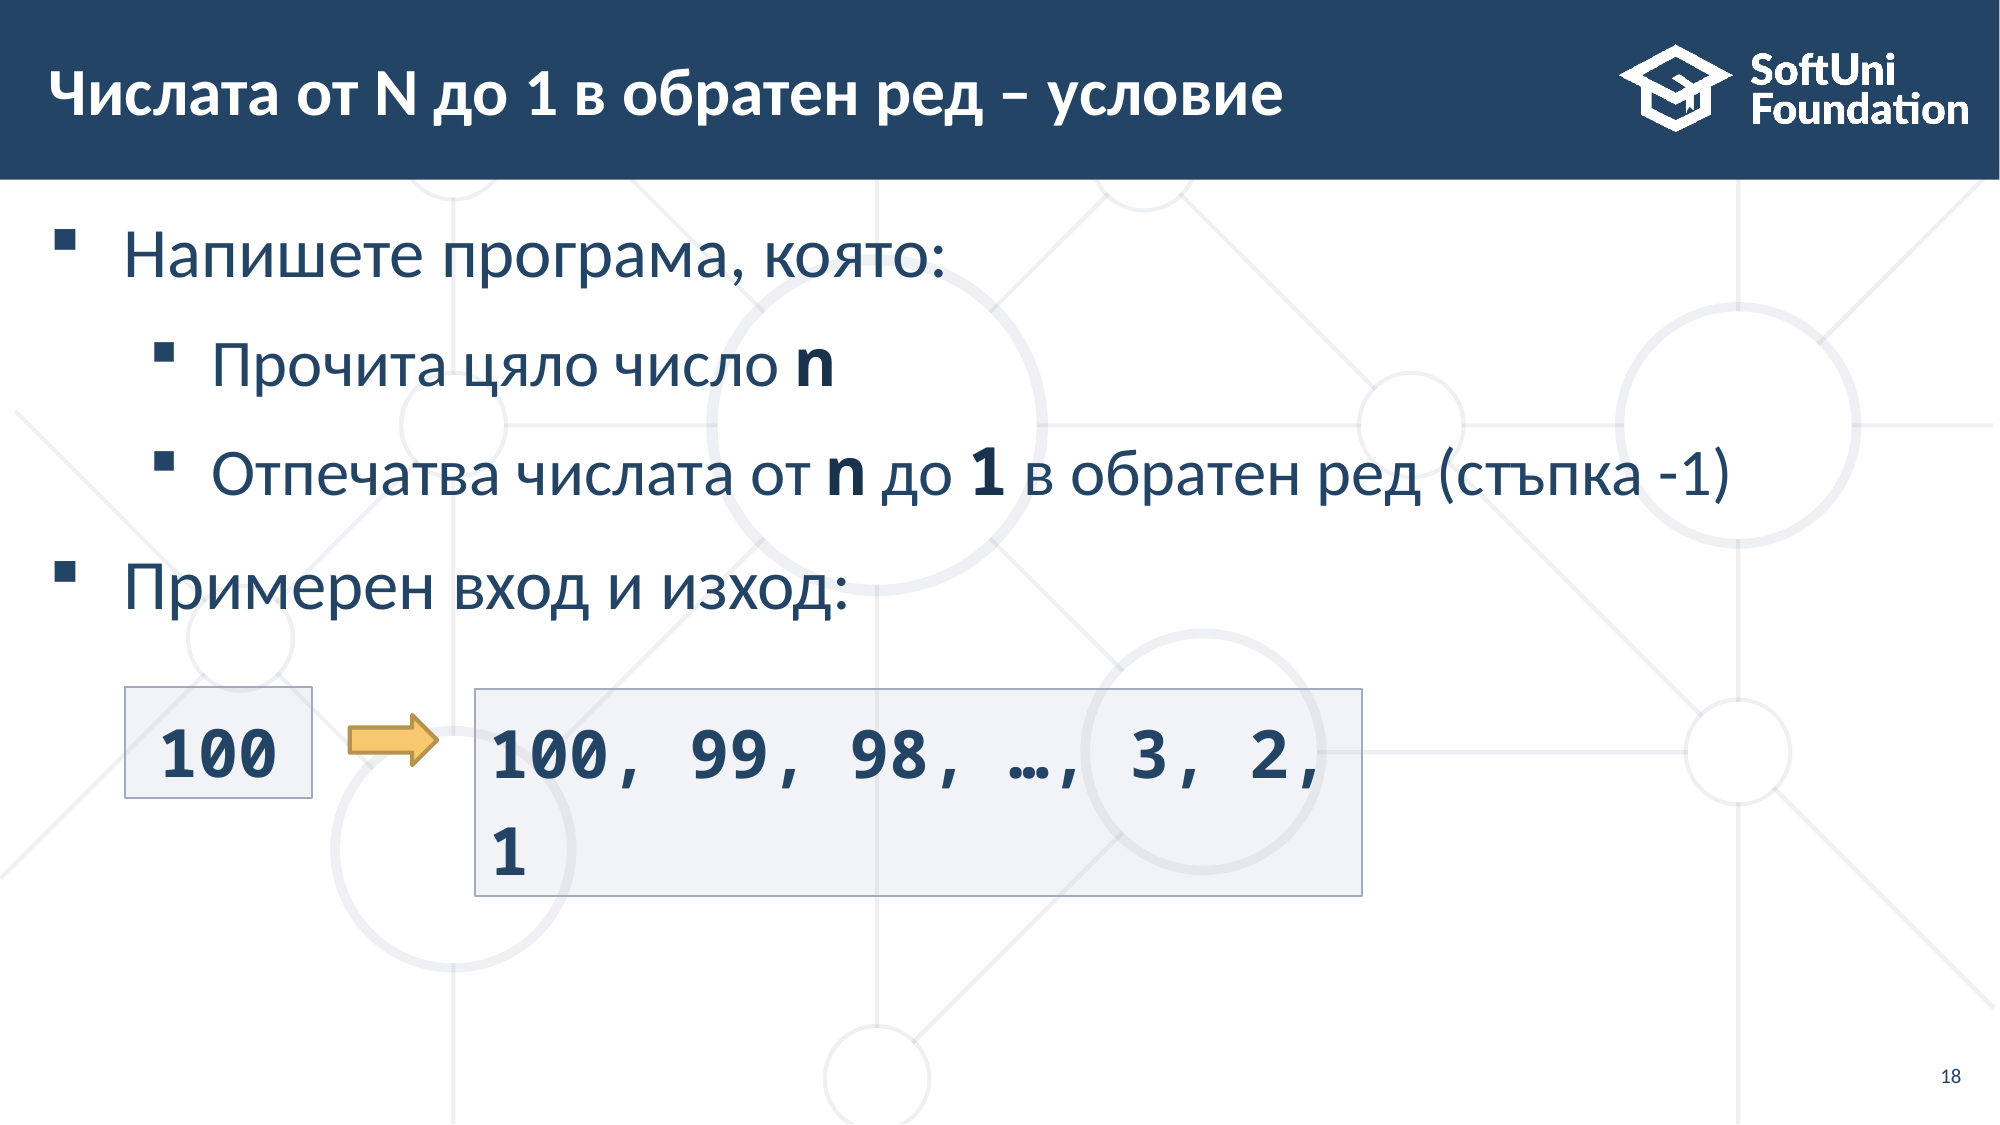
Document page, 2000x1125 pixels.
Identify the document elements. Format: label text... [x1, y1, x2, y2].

text_box 100, 99, 98, …, 3, 2, 1 [474, 689, 1363, 896]
title Числата от N до 1 в обратен ред – условие [31, 16, 1591, 162]
picture [1618, 44, 1968, 132]
text_box [347, 713, 440, 768]
slide_number 18 [1896, 1049, 1968, 1101]
list Напишете програма, която: Прочита цяло число n Отпечатва числата от n до 1 в обратен ред (стъпка -1) Примерен вход и изход: [31, 196, 1970, 1050]
text_box 100 [124, 687, 313, 799]
